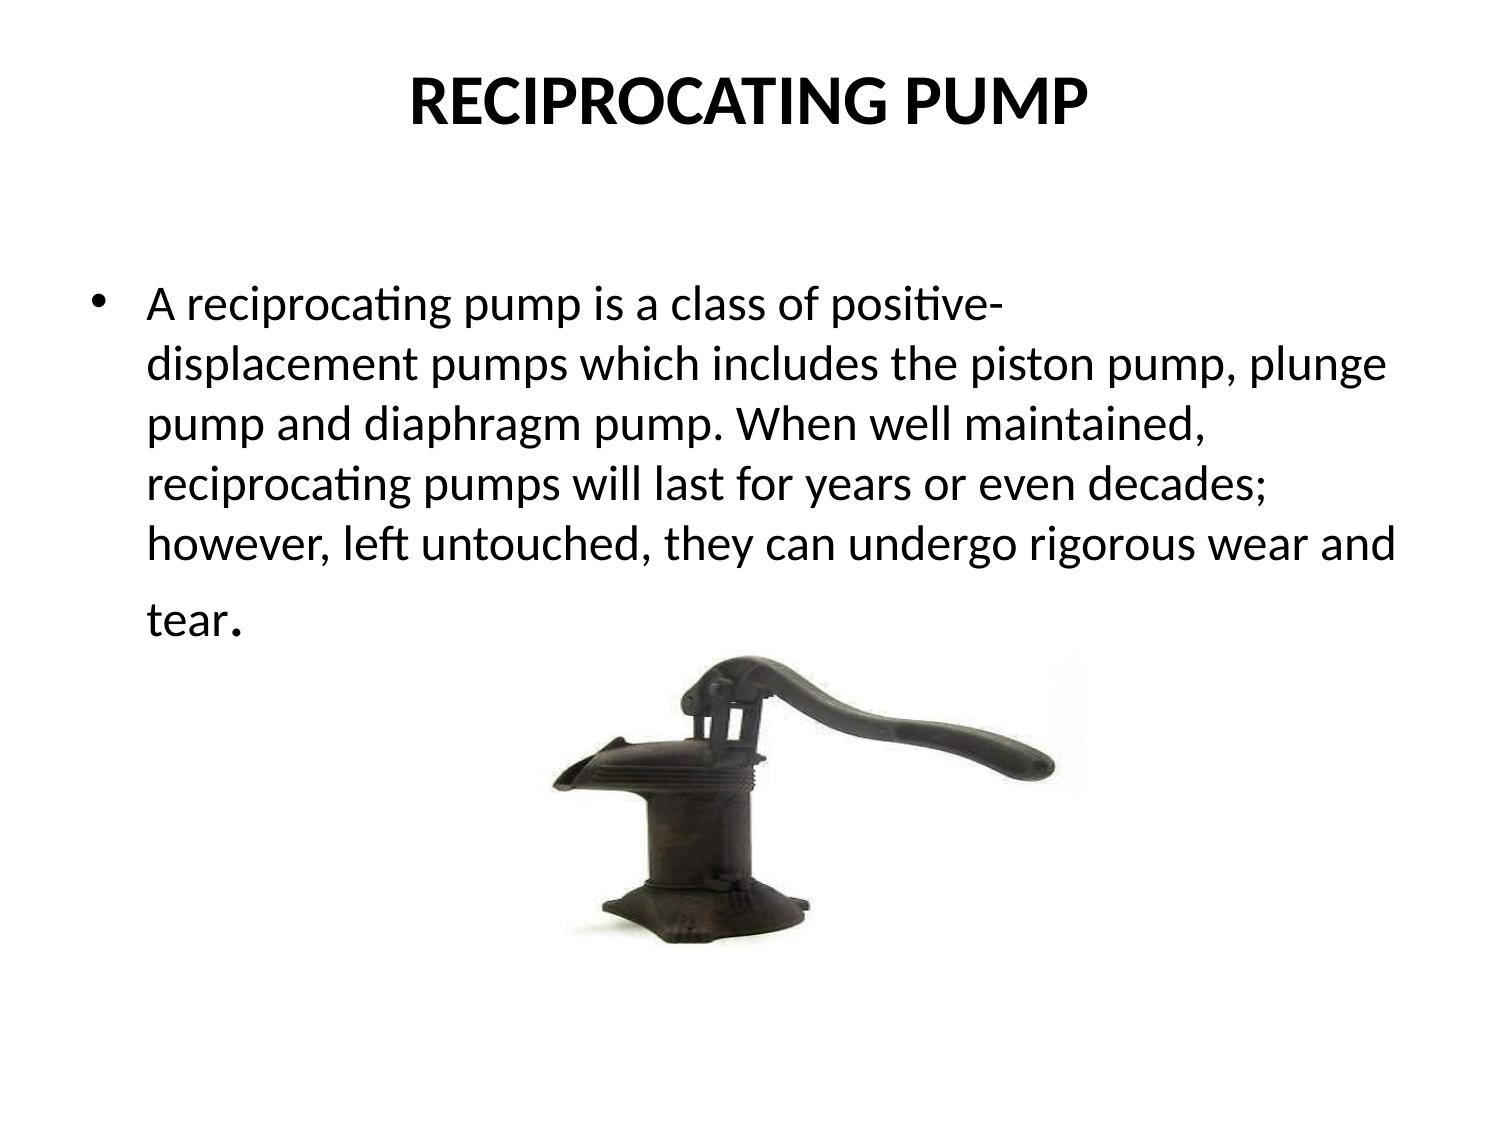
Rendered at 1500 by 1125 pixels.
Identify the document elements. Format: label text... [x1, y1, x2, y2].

title RECIPROCATING PUMP [75, 45, 1425, 233]
picture [537, 649, 1084, 951]
list A reciprocating pump is a class of positive-displacement pumps which includes the piston pump, plunge pump and diaphragm pump. When well maintained, reciprocating pumps will last for years or even decades; however, left untouched, they can undergo rigorous wear and tear. [75, 262, 1425, 1005]
